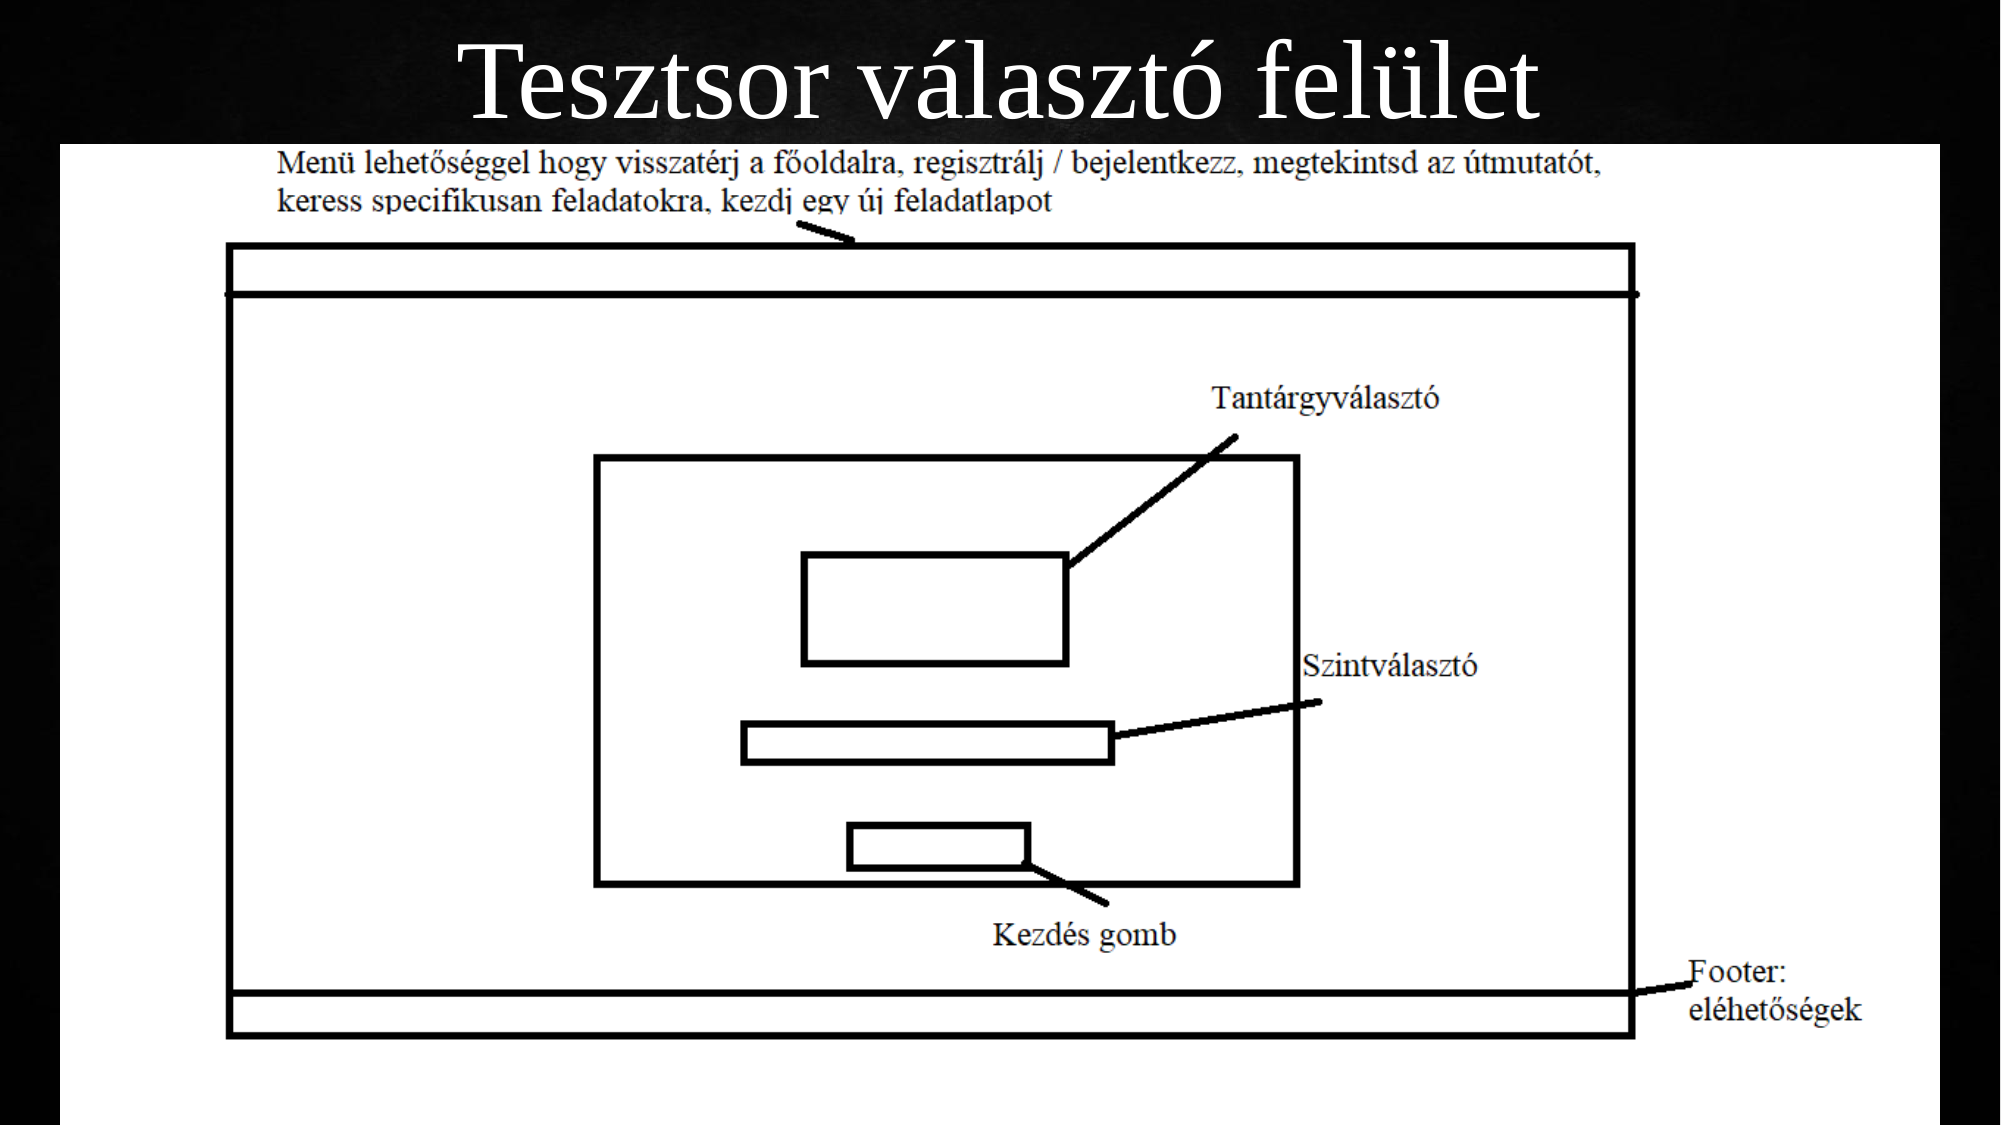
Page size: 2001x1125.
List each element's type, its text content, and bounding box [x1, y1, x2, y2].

title Tesztsor választó felület [0, 0, 2000, 166]
picture [0, 0, 2001, 1125]
